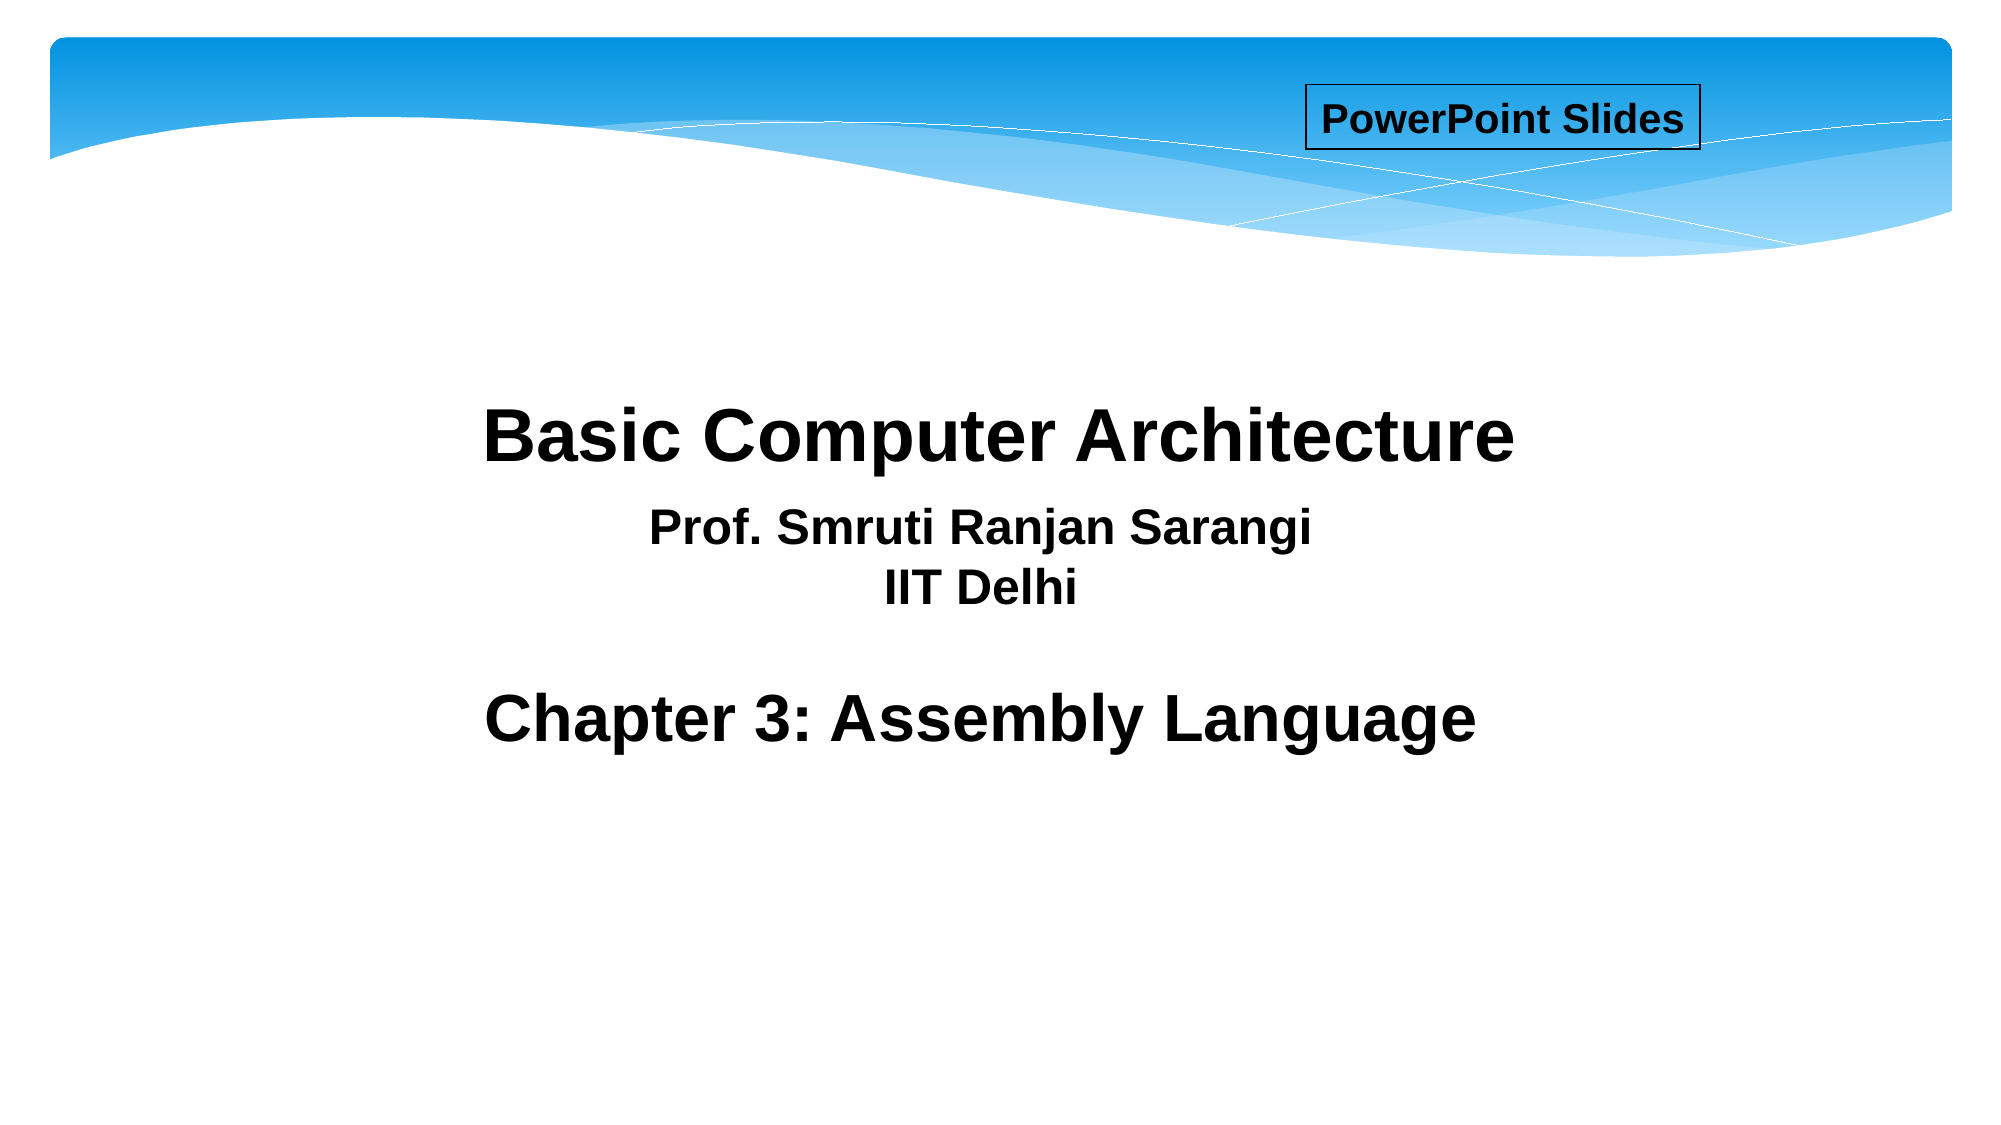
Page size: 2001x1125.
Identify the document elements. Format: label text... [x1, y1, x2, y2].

text_box Basic Computer Architecture [467, 379, 1533, 484]
text_box Chapter 3: Assembly Language [287, 674, 1713, 755]
text_box PowerPoint Slides [1306, 84, 1700, 150]
text_box Prof. Smruti Ranjan Sarangi IIT Delhi [574, 486, 1388, 622]
